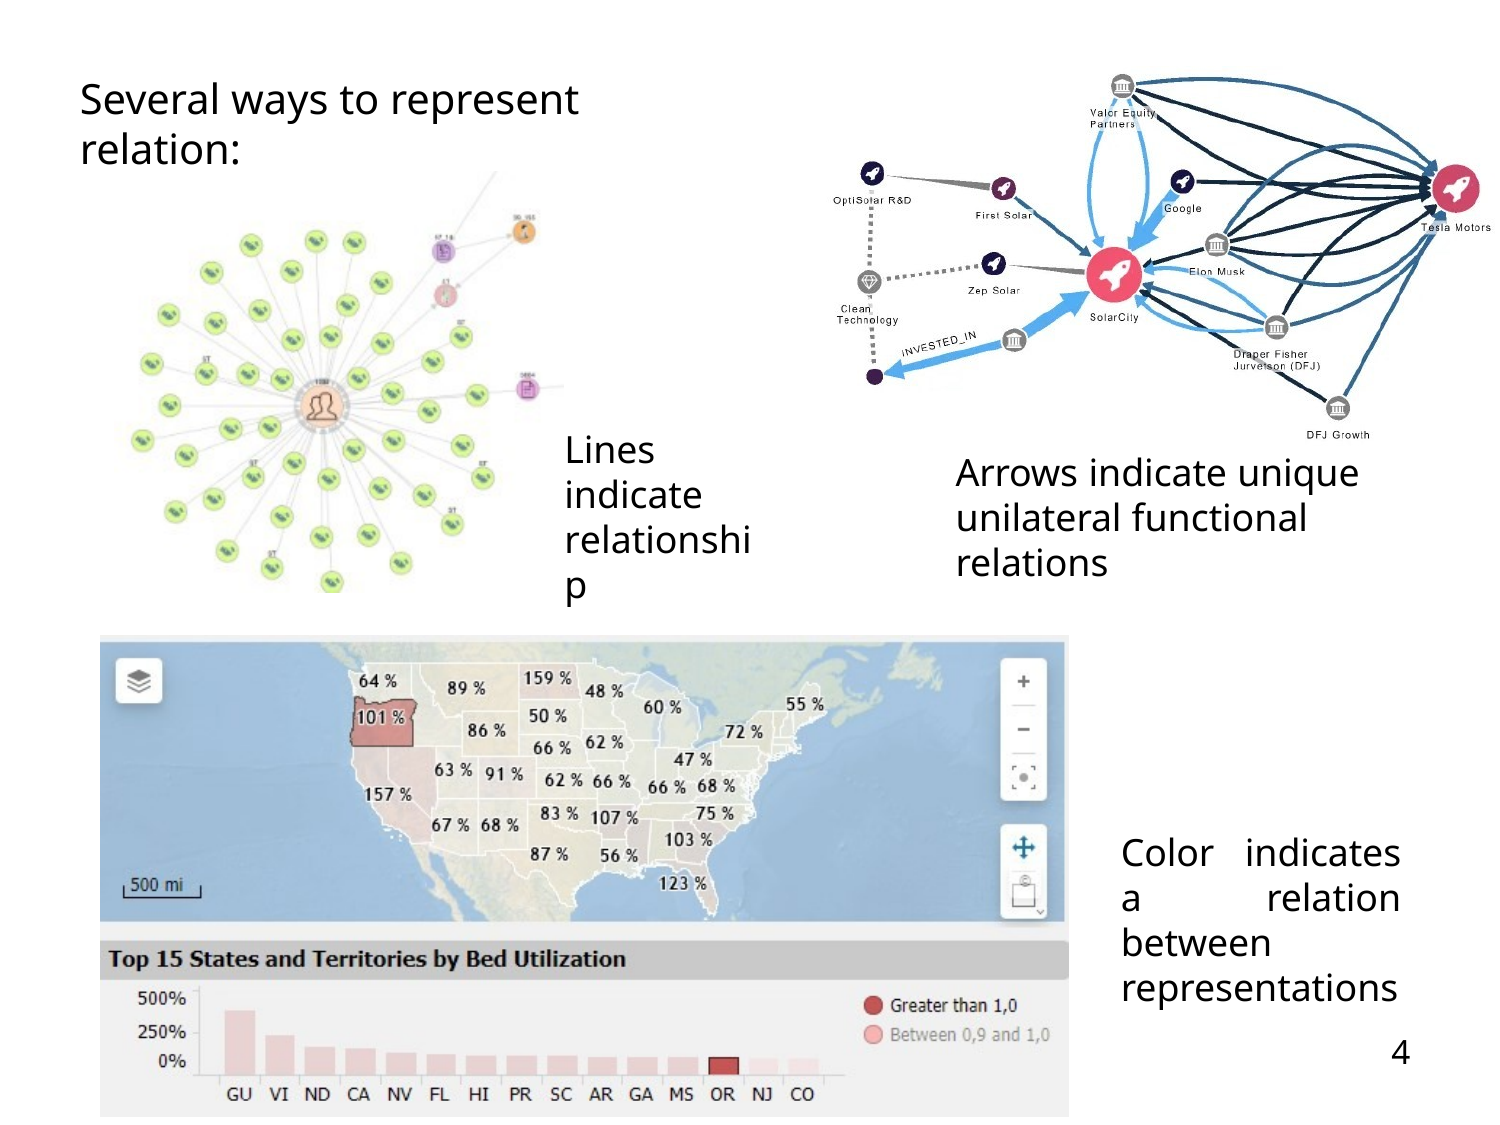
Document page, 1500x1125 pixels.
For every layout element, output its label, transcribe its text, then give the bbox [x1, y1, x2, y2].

text_box 4 [1385, 1032, 1417, 1072]
text_box Lines indicate relationship [562, 423, 758, 606]
picture [100, 635, 1070, 1117]
text_box Color indicates a relation between representations [1118, 826, 1402, 1009]
picture [114, 171, 564, 593]
text_box Arrows indicate unique unilateral functional relations [953, 454, 1433, 584]
title Several ways to represent relation: [77, 70, 724, 261]
picture [826, 66, 1496, 447]
